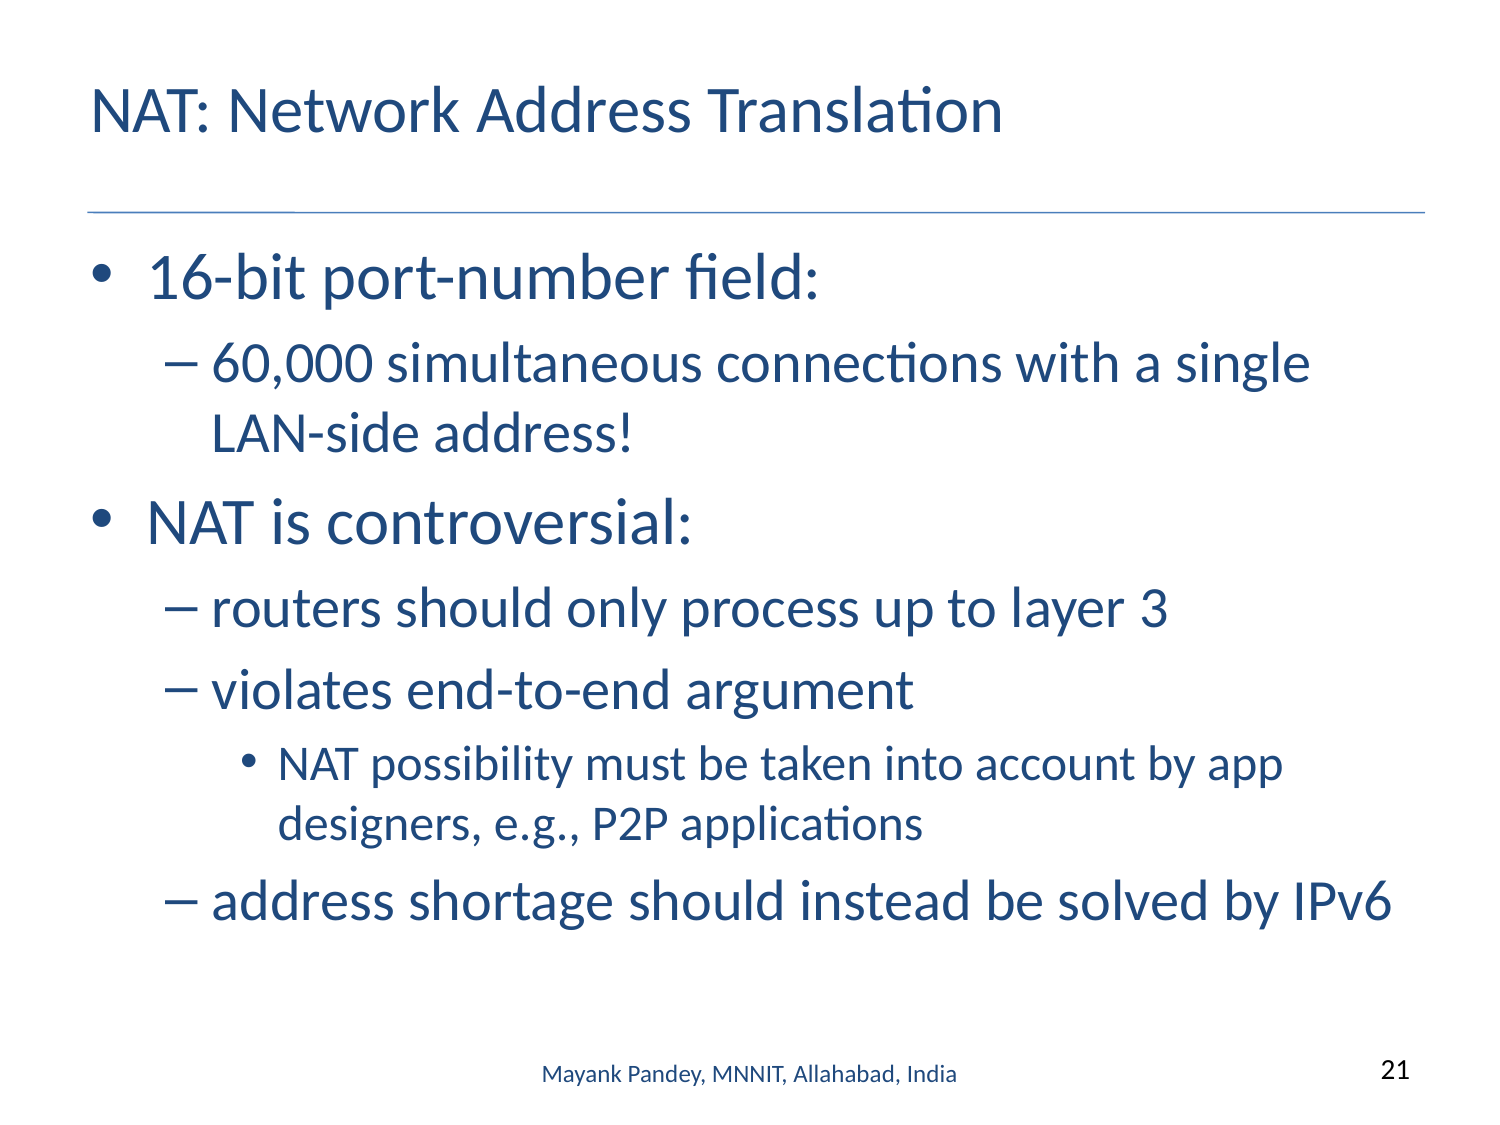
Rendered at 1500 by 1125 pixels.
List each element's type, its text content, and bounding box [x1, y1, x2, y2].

footer Mayank Pandey, MNNIT, Allahabad, India [512, 1042, 988, 1103]
slide_number 21 [1312, 1042, 1425, 1103]
title NAT: Network Address Translation [74, 12, 1426, 201]
list 16-bit port-number field: 60,000 simultaneous connections with a single LAN-side address! NAT is controversial: routers should only process up to layer 3 violates end-to-end argument NAT possibility must be taken into account by app designers, e.g., P2P applications address shortage should instead be solved by IPv6 [74, 224, 1426, 1006]
